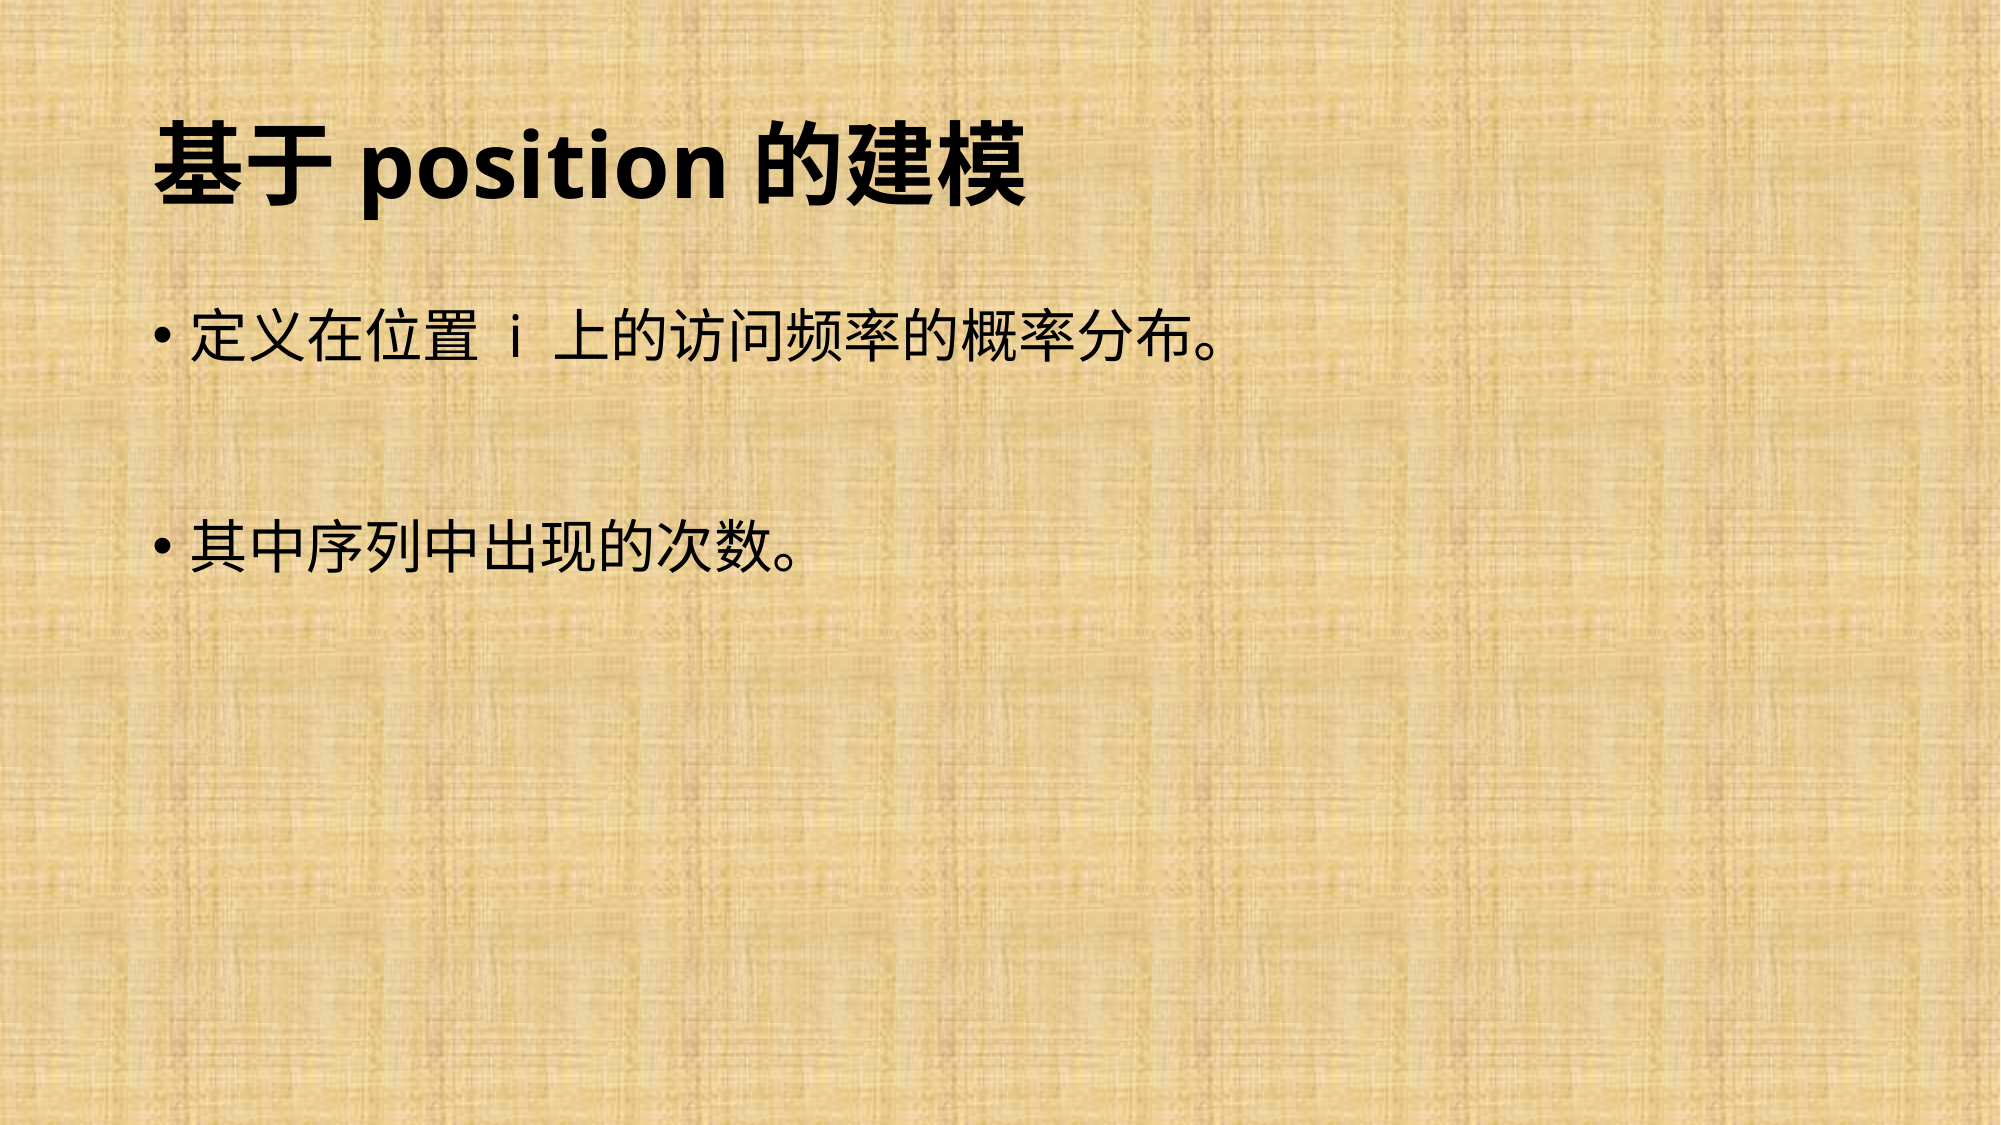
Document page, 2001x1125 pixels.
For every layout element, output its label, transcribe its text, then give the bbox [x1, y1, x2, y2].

picture [0, 0, 2001, 1125]
title 基于position的建模 [137, 59, 1863, 278]
